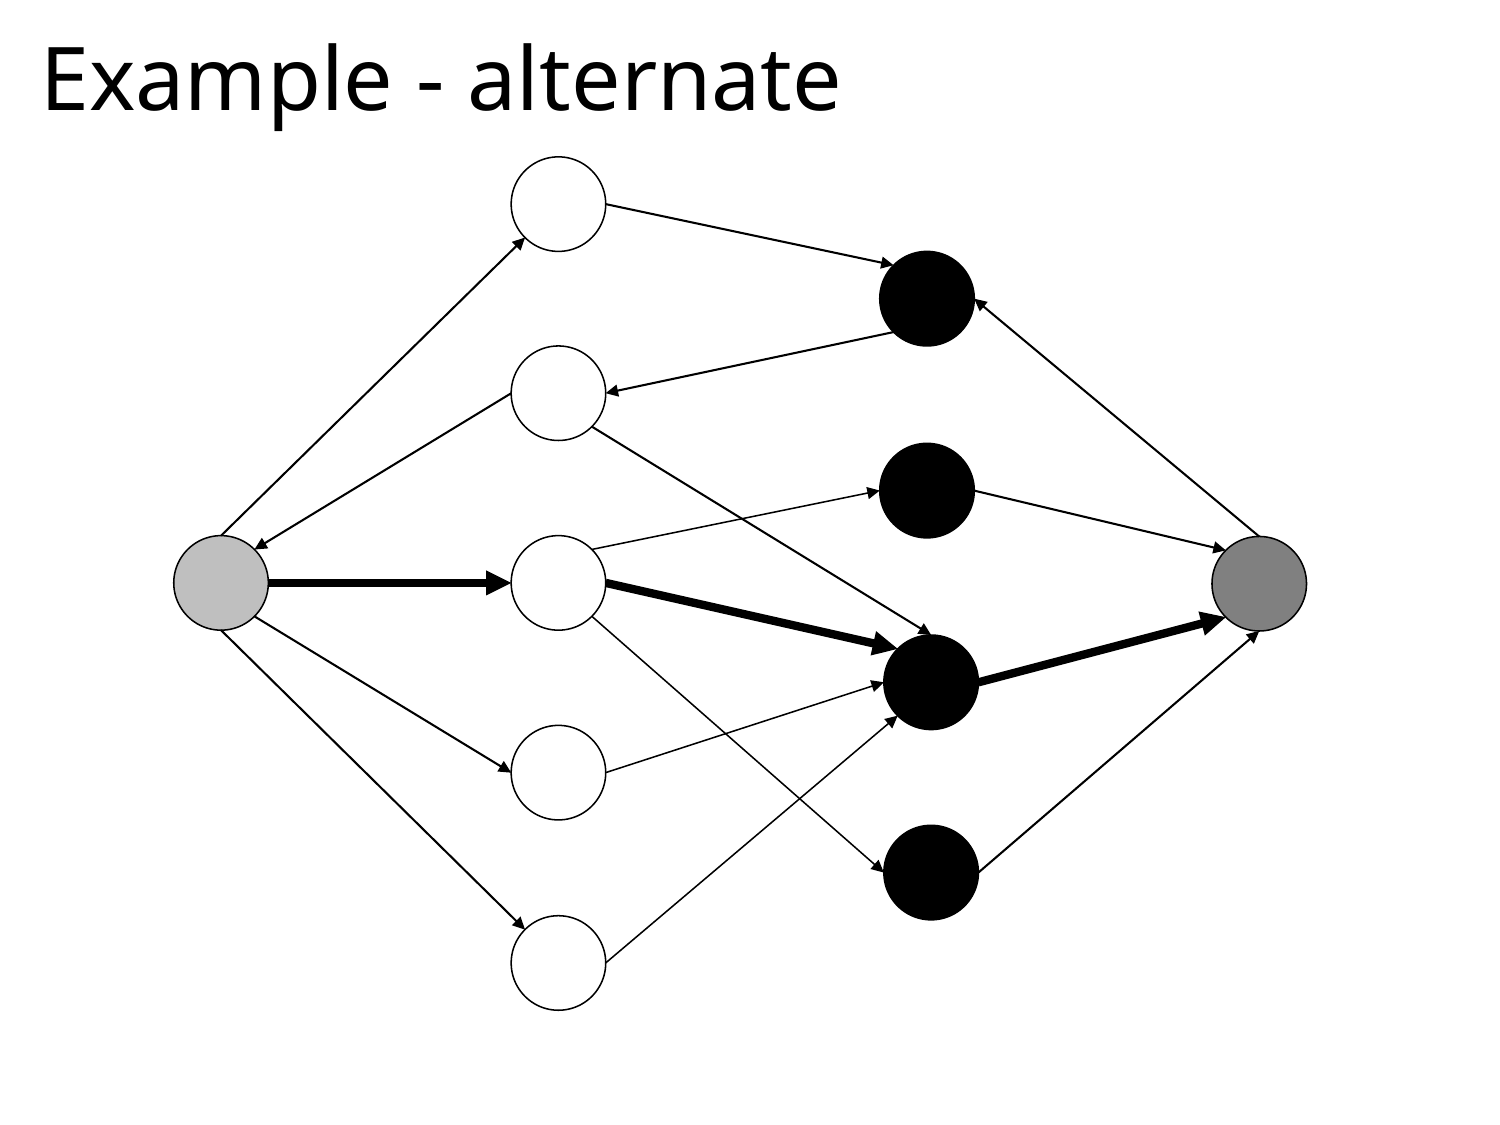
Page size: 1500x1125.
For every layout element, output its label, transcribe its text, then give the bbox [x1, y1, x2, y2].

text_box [173, 156, 1307, 1011]
title Example - alternate [25, 26, 1469, 138]
